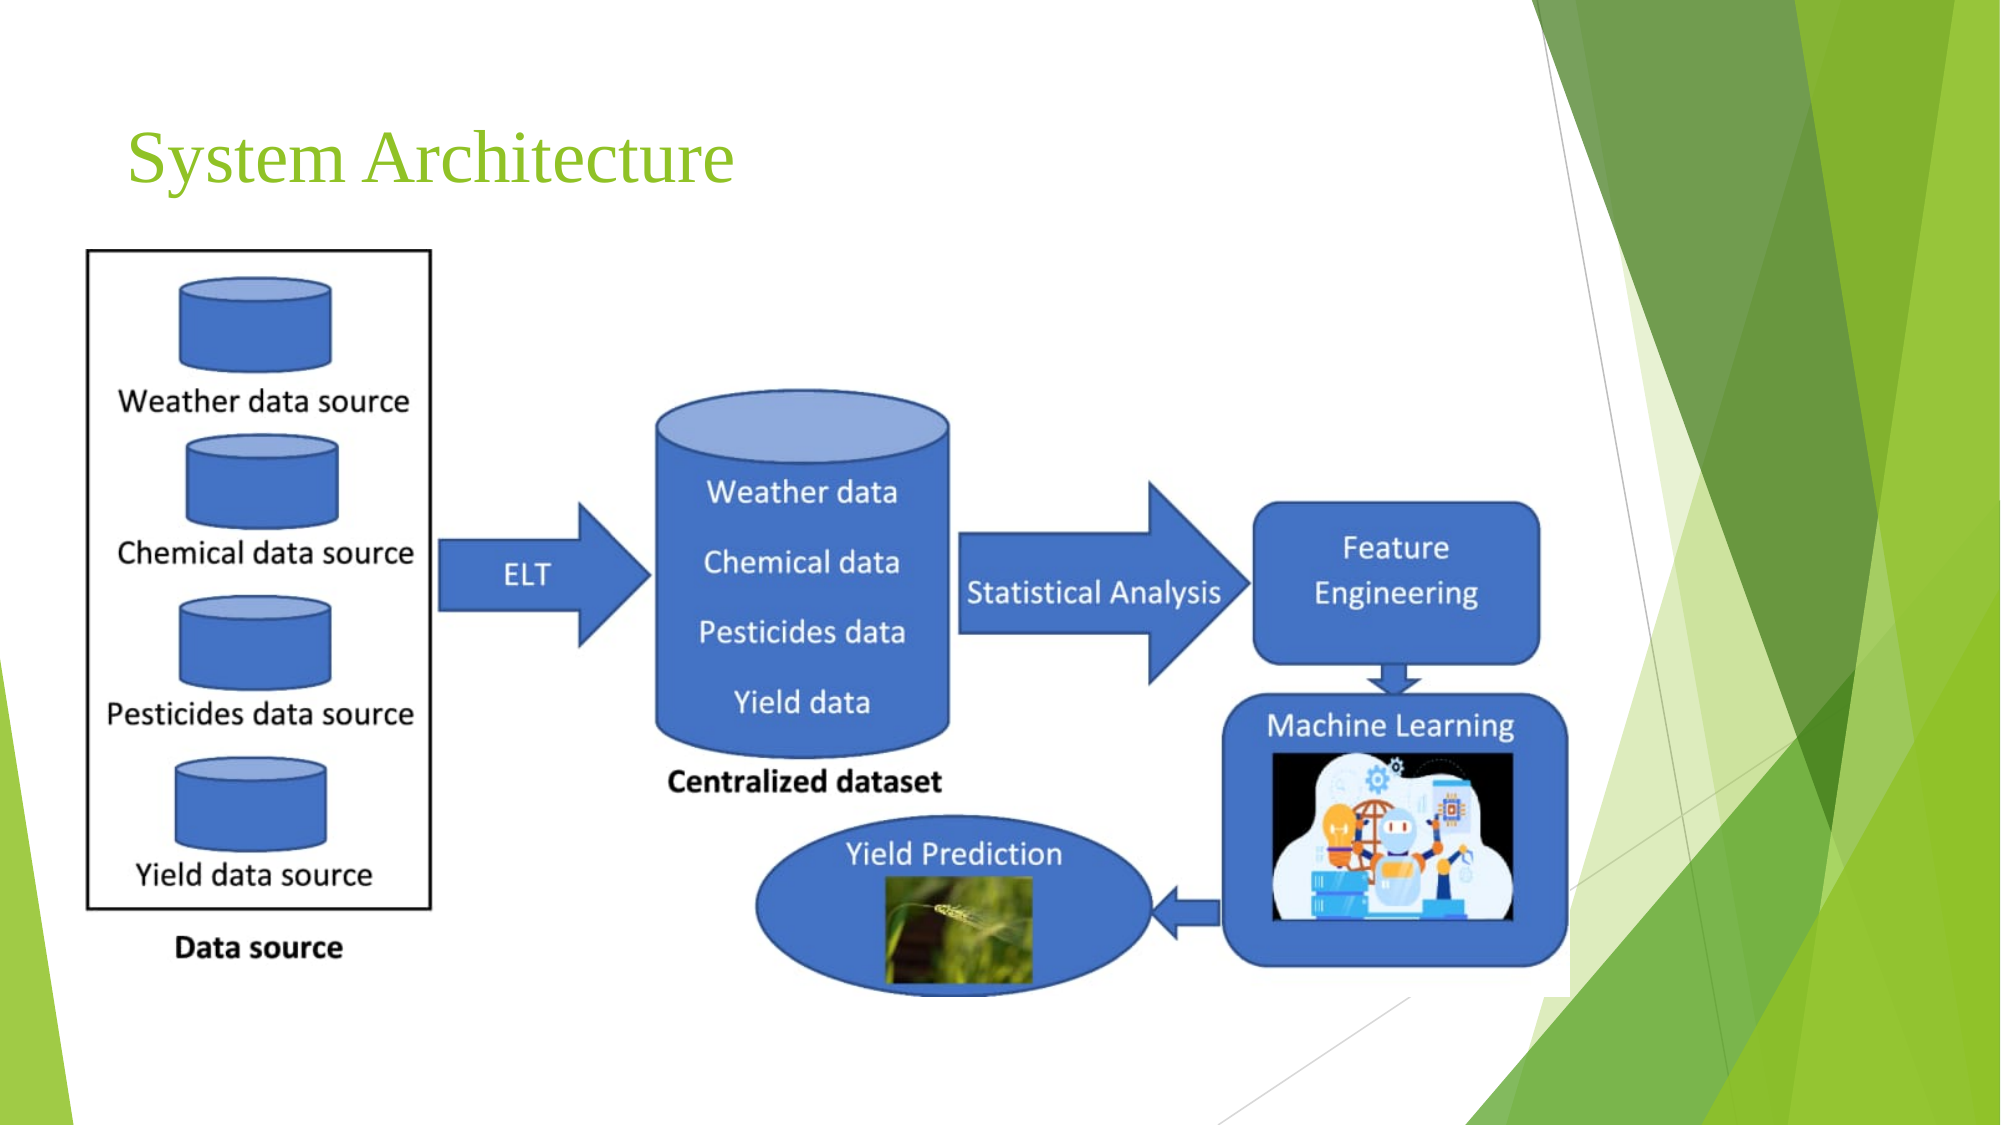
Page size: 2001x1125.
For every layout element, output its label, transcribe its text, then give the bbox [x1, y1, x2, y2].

picture [78, 249, 1570, 997]
title System Architecture [111, 99, 1522, 248]
